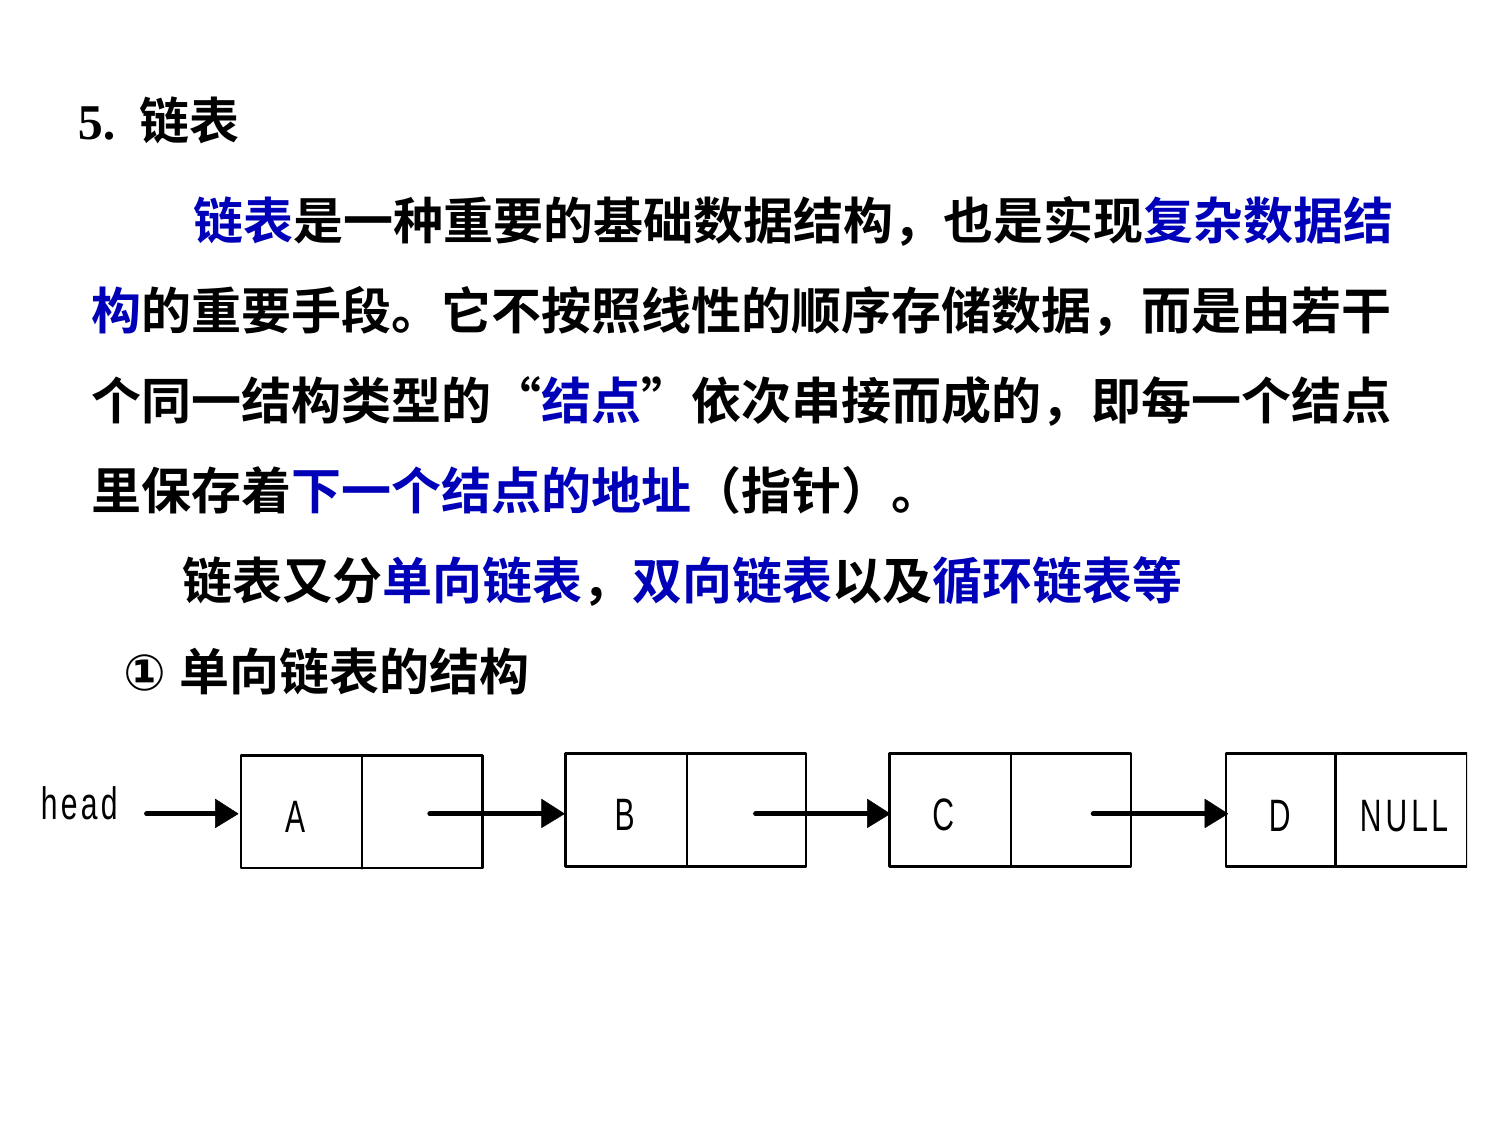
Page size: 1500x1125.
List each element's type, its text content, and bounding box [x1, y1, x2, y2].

text_box 5. 链表 [63, 81, 368, 157]
text_box 单向链表的结构 [108, 633, 545, 708]
text_box 链表是一种重要的基础数据结构，也是实现复杂数据结构的重要手段。它不按照线性的顺序存储数据，而是由若干个同一结构类型的“结点”依次串接而成的，即每一个结点里保存着下一个结点的地址（指针）。 链表又分单向链表，双向链表以及循环链表等 [76, 152, 1418, 618]
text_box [29, 752, 1468, 870]
